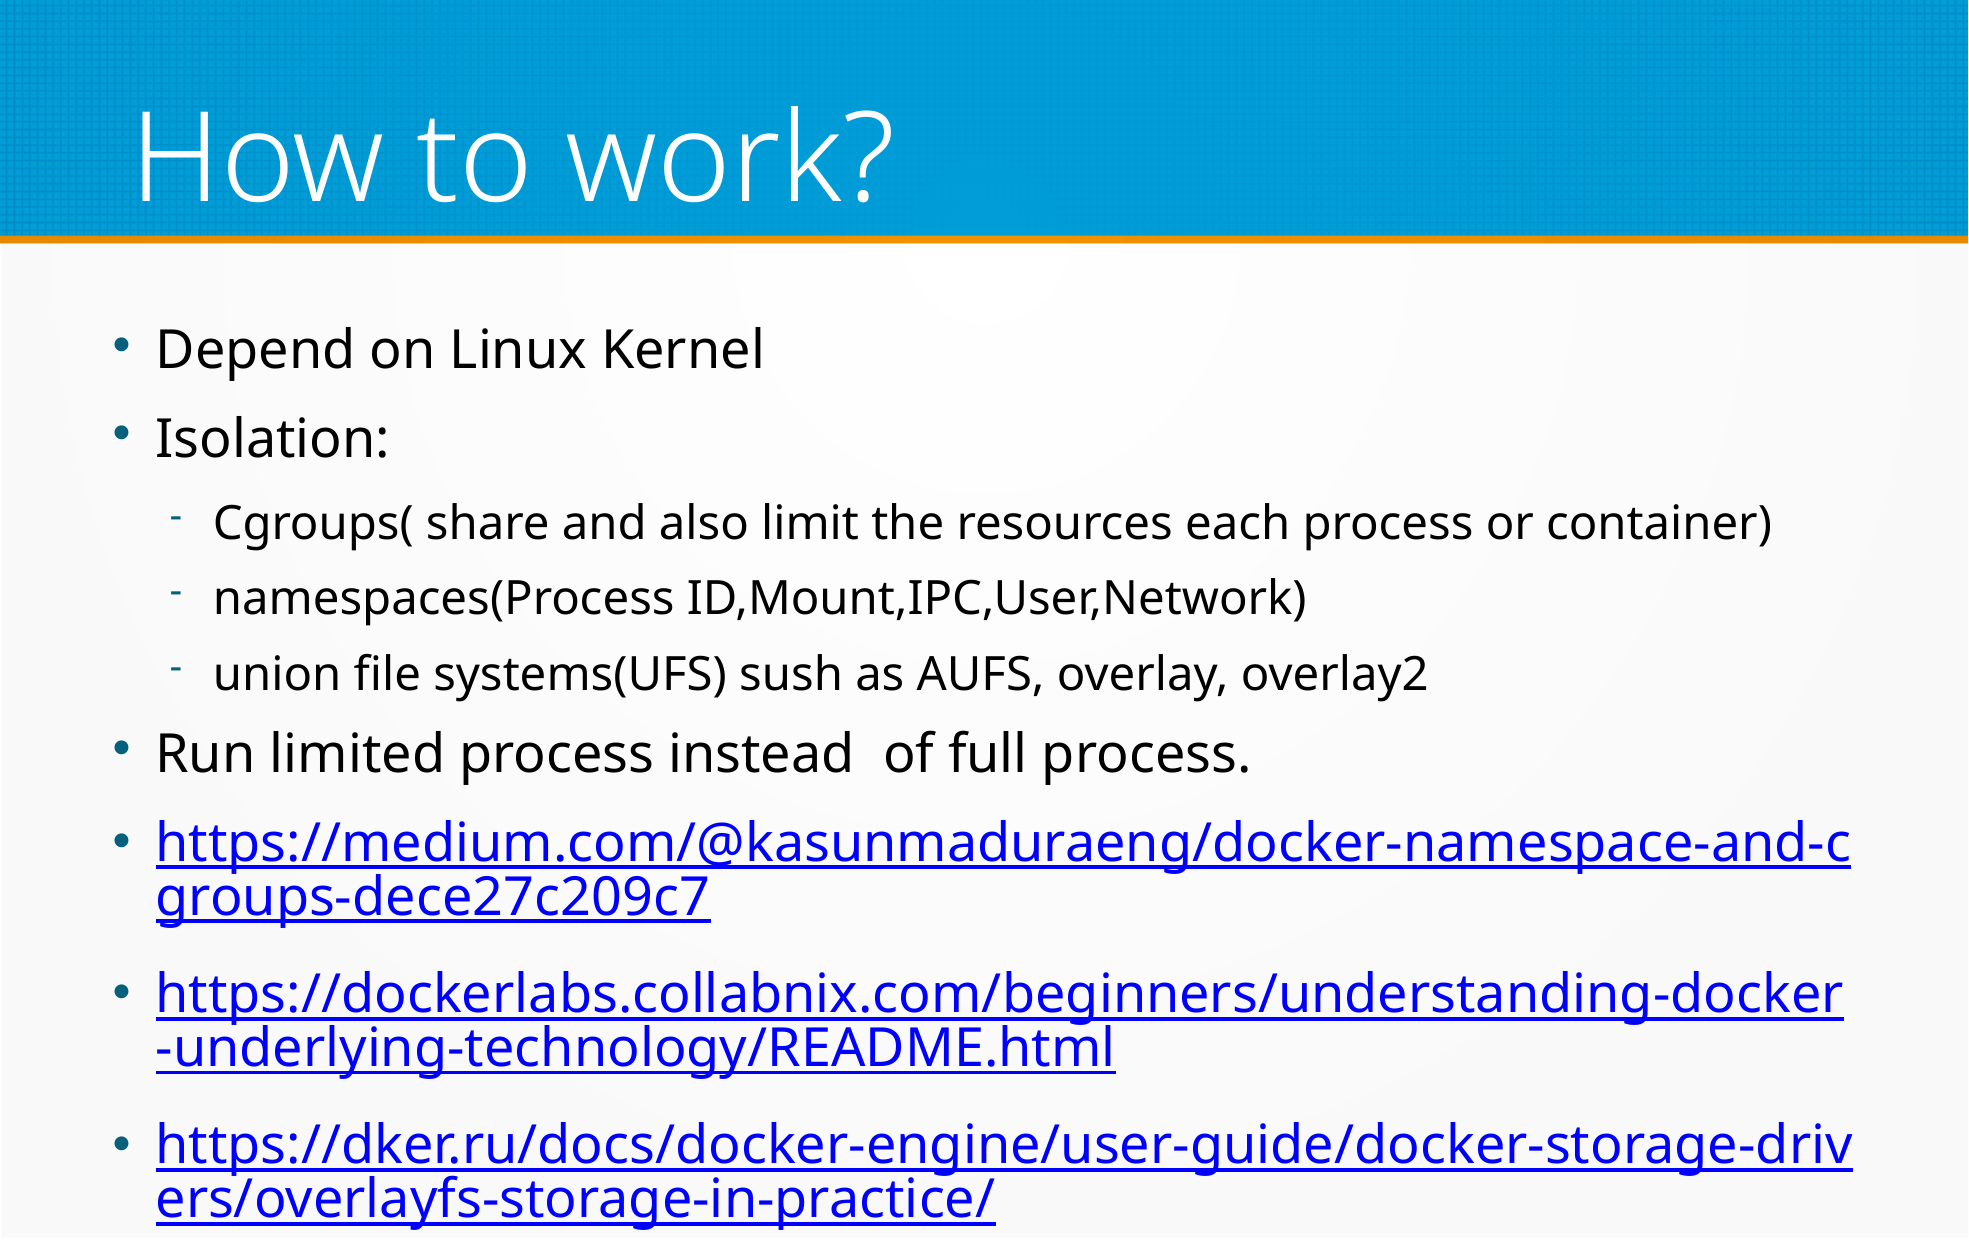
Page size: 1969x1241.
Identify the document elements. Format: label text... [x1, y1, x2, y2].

picture [0, 236, 1969, 1241]
text_box Depend on Linux Kernel Isolation: Cgroups( share and also limit the resources each process or container) namespaces(Process ID,Mount,IPC,User,Network) union file systems(UFS) sush as AUFS, overlay, overlay2 Run limited process instead of full process. https://medium.com/@kasunmaduraeng/docker-namespace-and-cgroups-dece27c209c7 https://dockerlabs.collabnix.com/beginners/understanding-docker-underlying-technology/README.html https://dker.ru/docs/docker-engine/user-guide/docker-storage-drivers/overlayfs-storage-in-practice/ [98, 314, 1860, 1080]
text_box How to work? [98, 19, 1870, 227]
